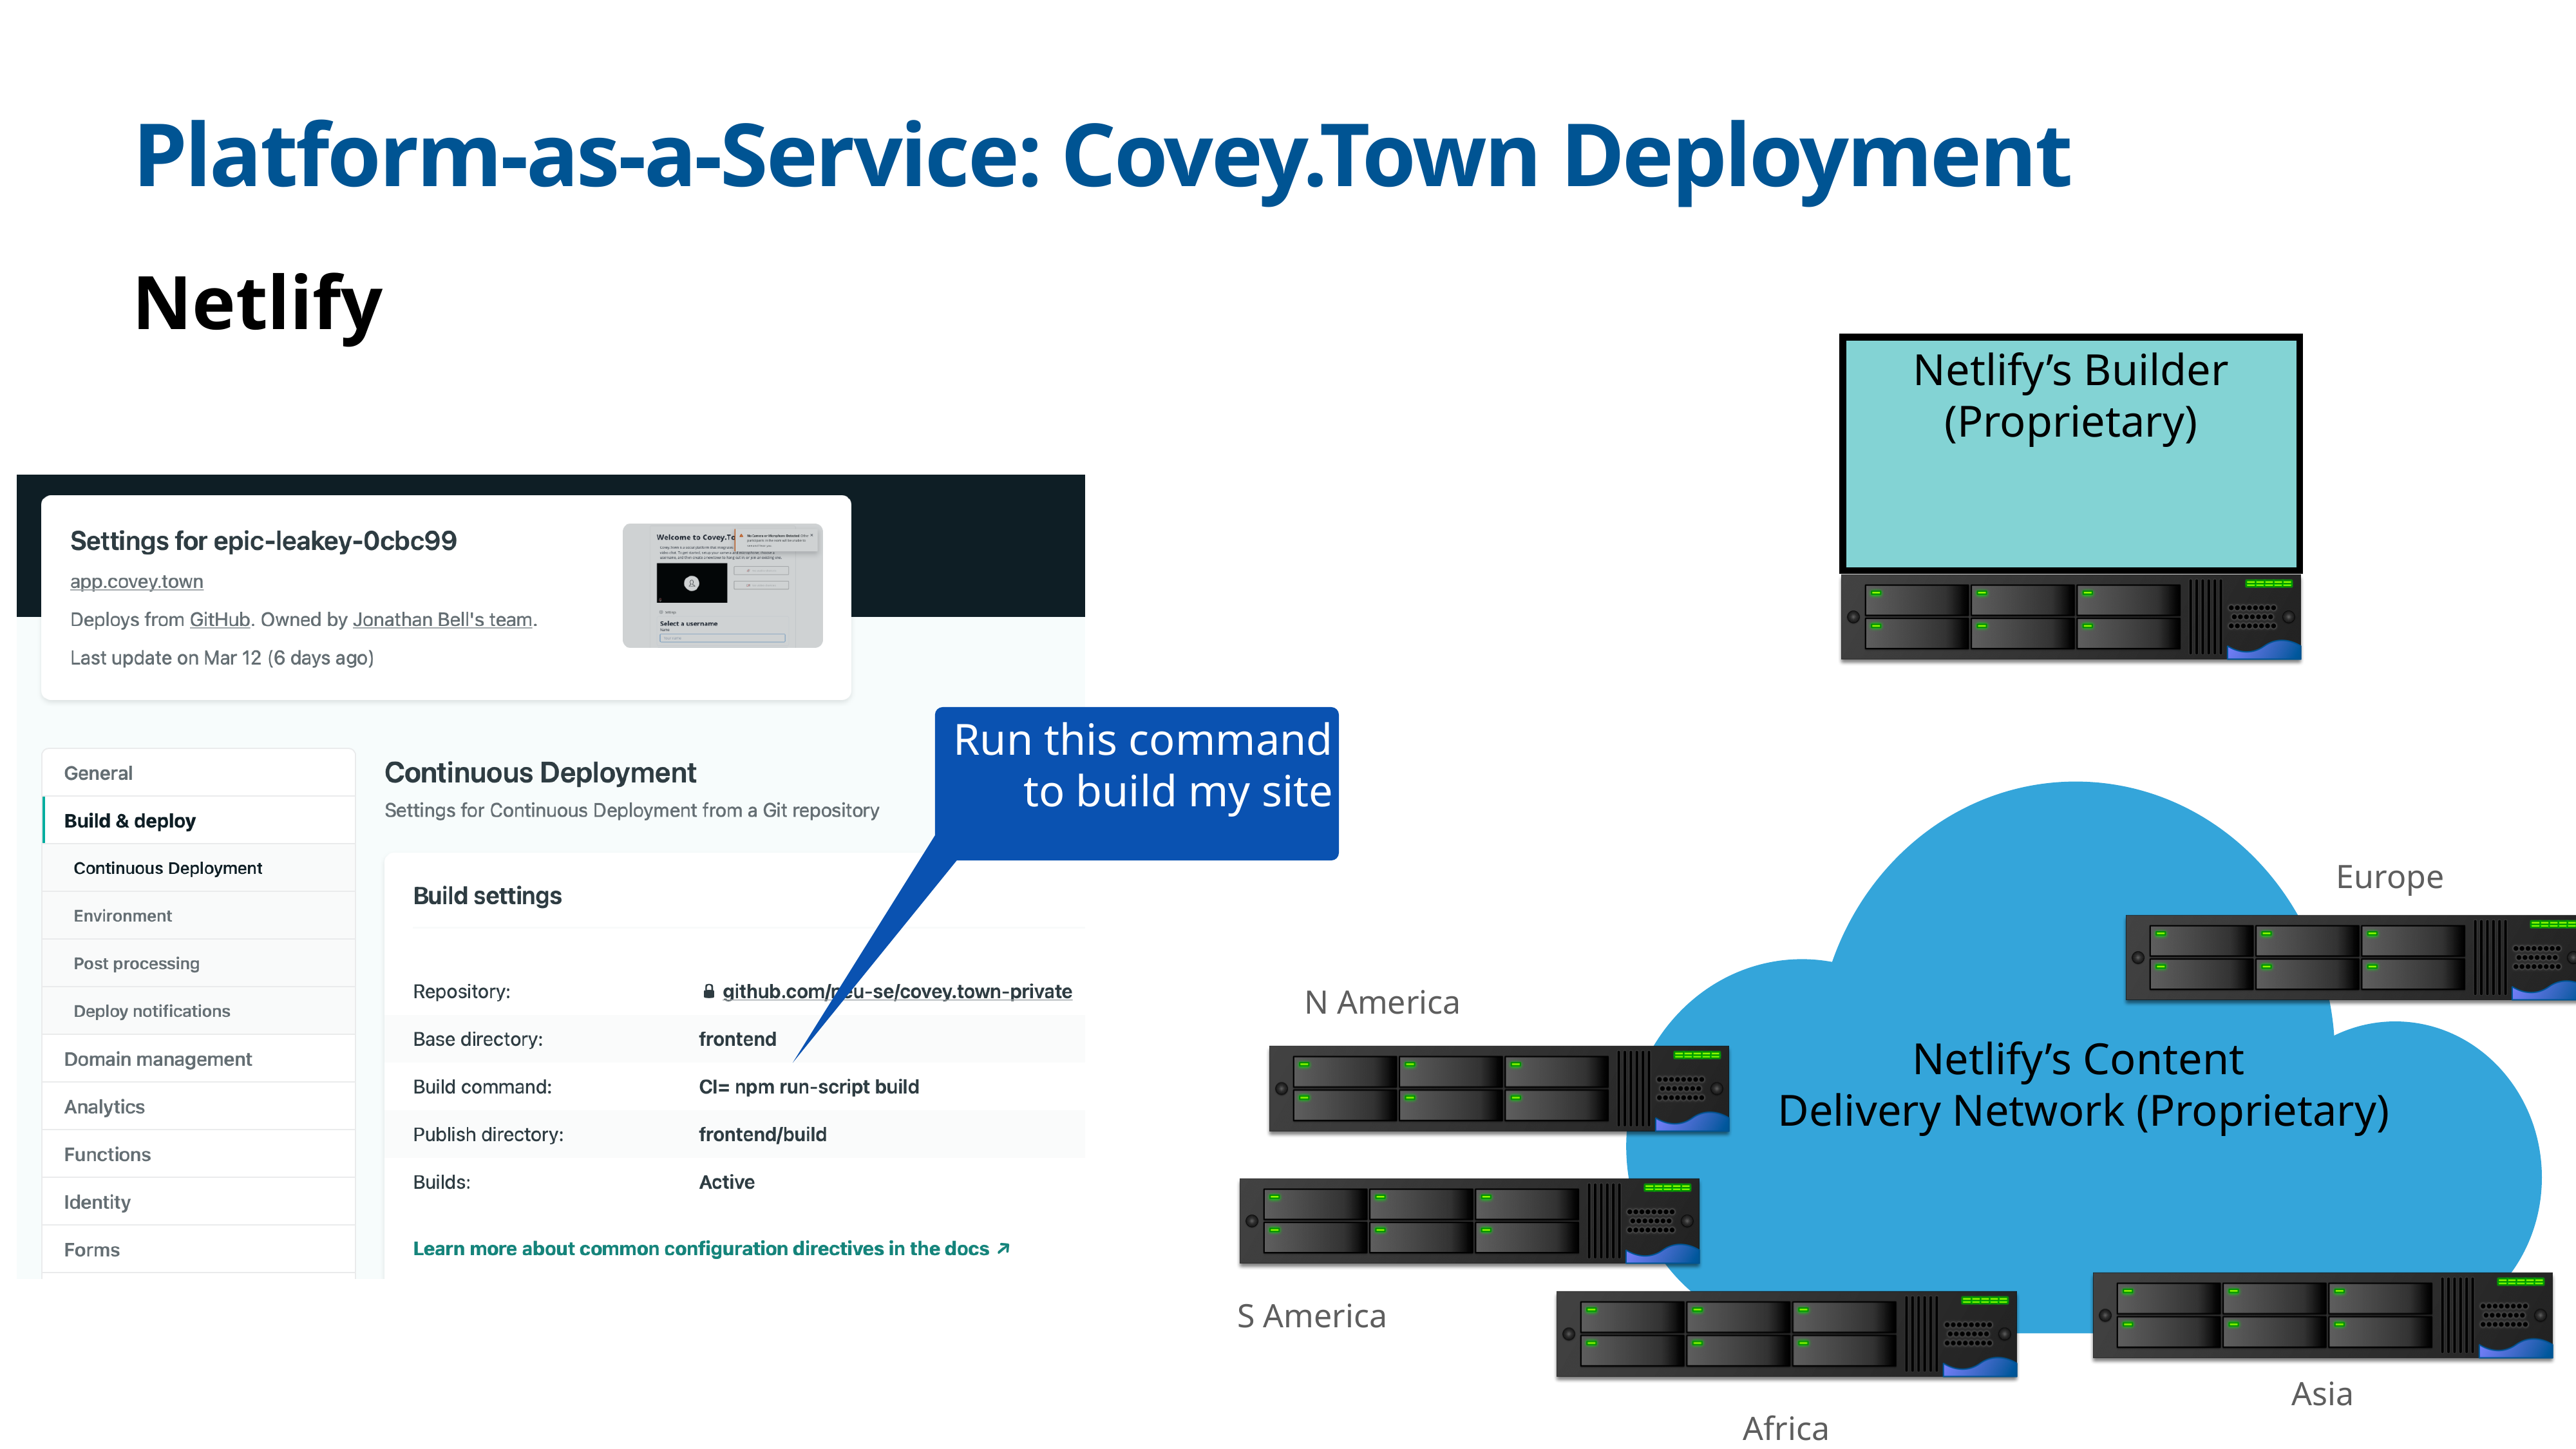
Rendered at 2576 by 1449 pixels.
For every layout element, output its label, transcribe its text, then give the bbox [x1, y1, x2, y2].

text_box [1837, 337, 2306, 667]
list Netlify [127, 250, 2449, 350]
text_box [1232, 781, 2576, 1449]
picture [17, 475, 1086, 1279]
title Platform-as-a-Service: Covey.Town Deployment [127, 113, 2449, 250]
text_box Run this command to build my site [1086, 706, 1340, 861]
